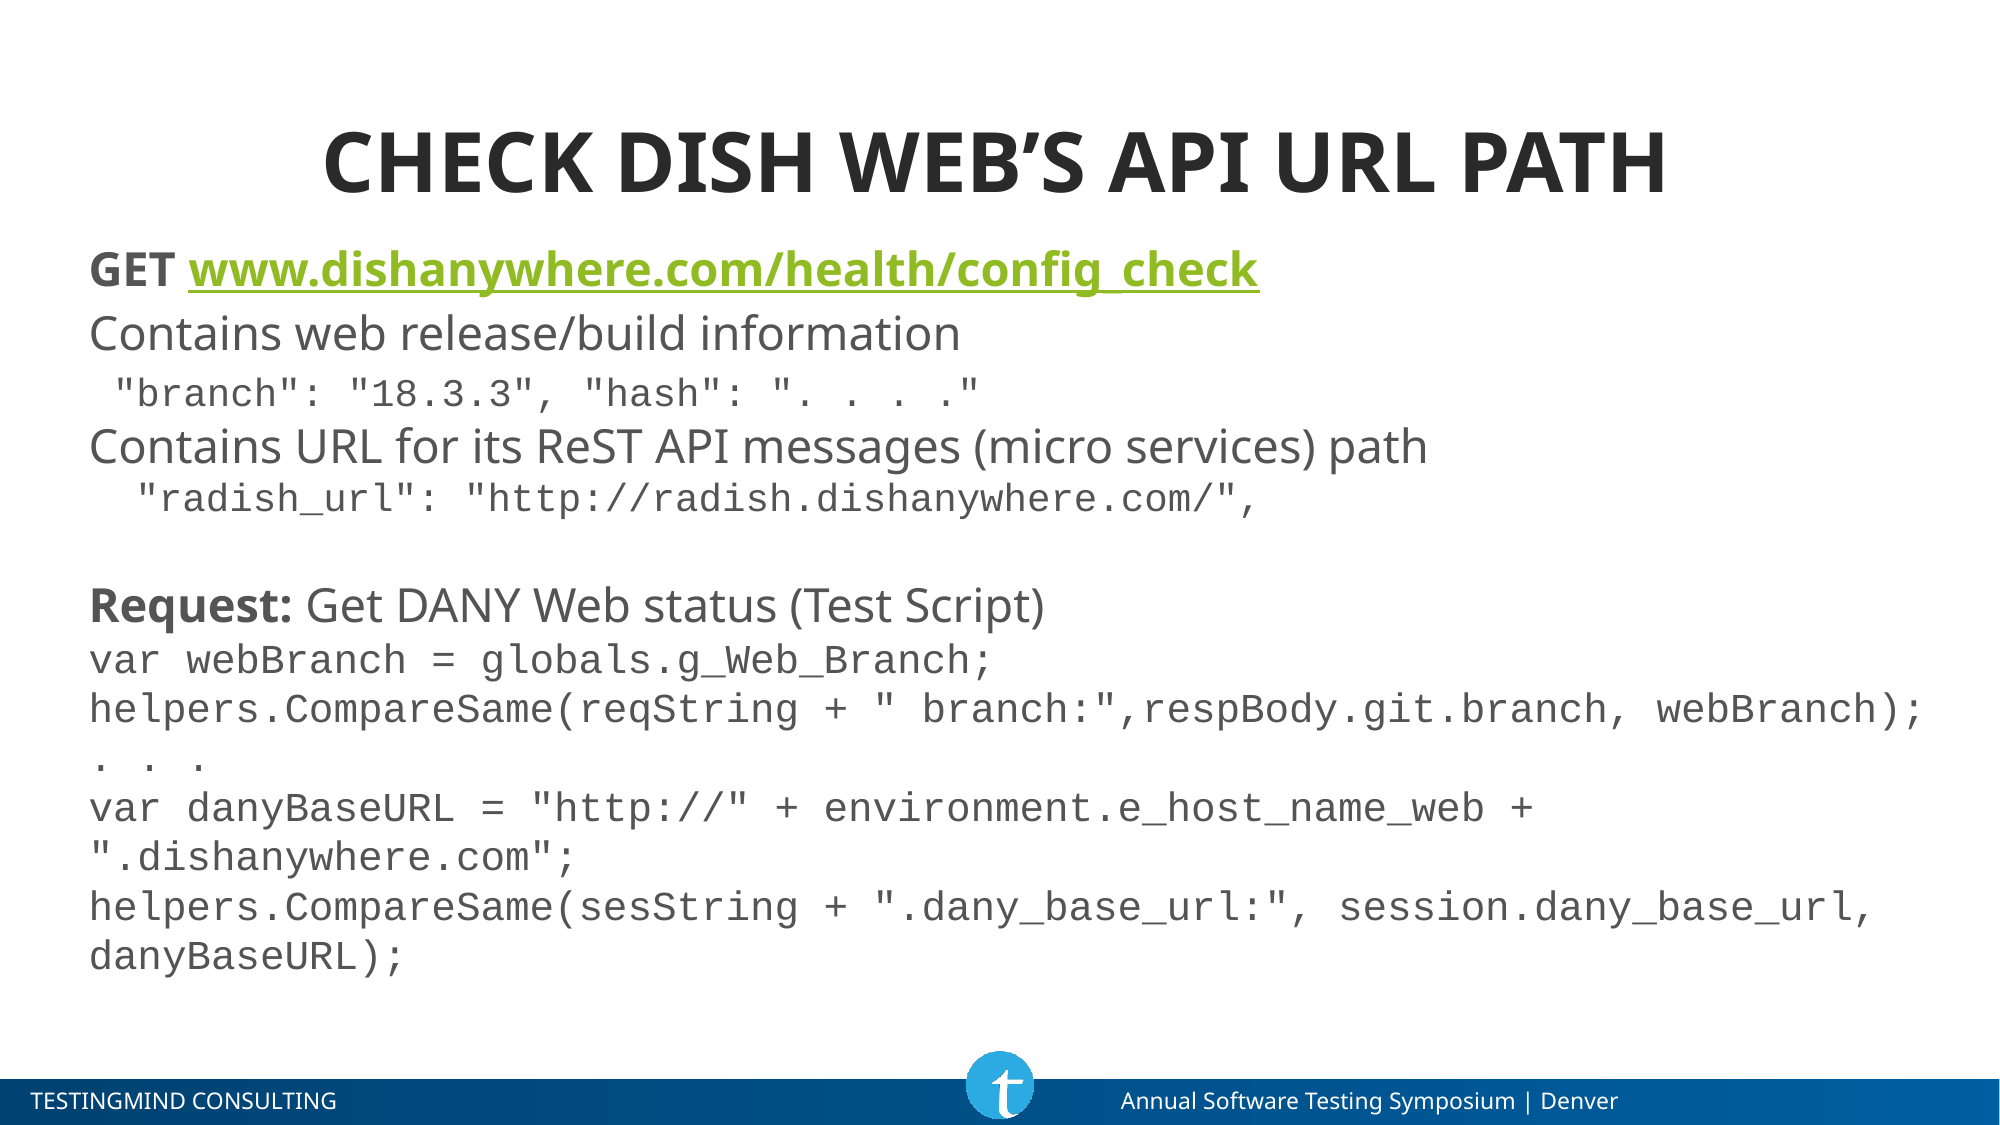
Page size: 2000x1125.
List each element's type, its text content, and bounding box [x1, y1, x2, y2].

picture [961, 1046, 1039, 1124]
list GET www.dishanywhere.com/health/config_check Contains web release/build information "branch": "18.3.3", "hash": ". . . ." Contains URL for its ReST API messages (micro services) path "radish_url": "http://radish.dishanywhere.com/", Request: Get DANY Web status (Test Script) var webBranch = globals.g_Web_Branch; helpers.CompareSame(reqString + " branch:",respBody.git.branch, webBranch); . . . var danyBaseURL = "http://" + environment.e_host_name_web + ".dishanywhere.com"; helpers.CompareSame(sesString + ".dany_base_url:", session.dany_base_url, danyBaseURL); [66, 231, 1957, 1035]
title Check DISH Web’s API URL Path [196, 90, 1797, 218]
